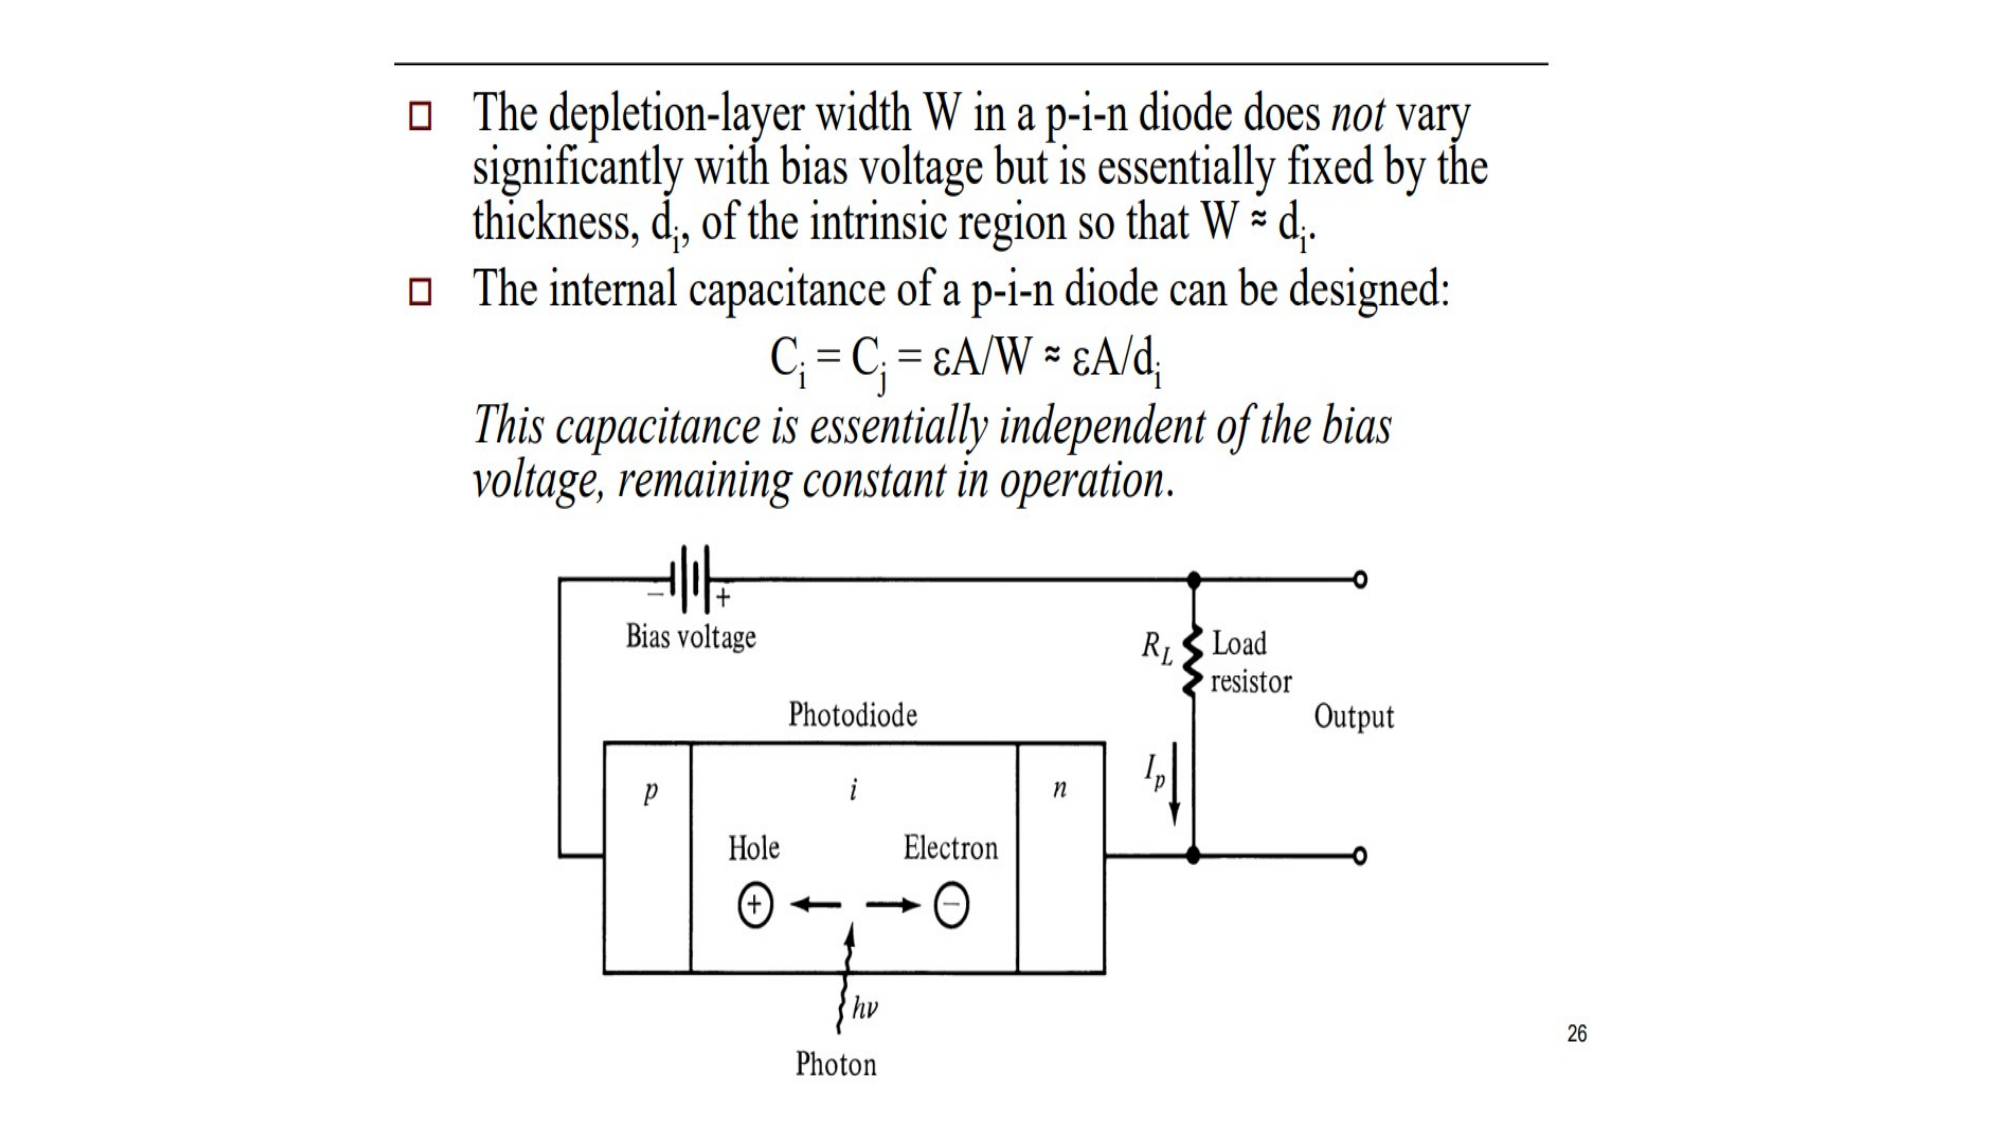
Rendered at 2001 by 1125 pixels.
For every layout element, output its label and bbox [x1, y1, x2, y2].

picture [353, 0, 1647, 1125]
